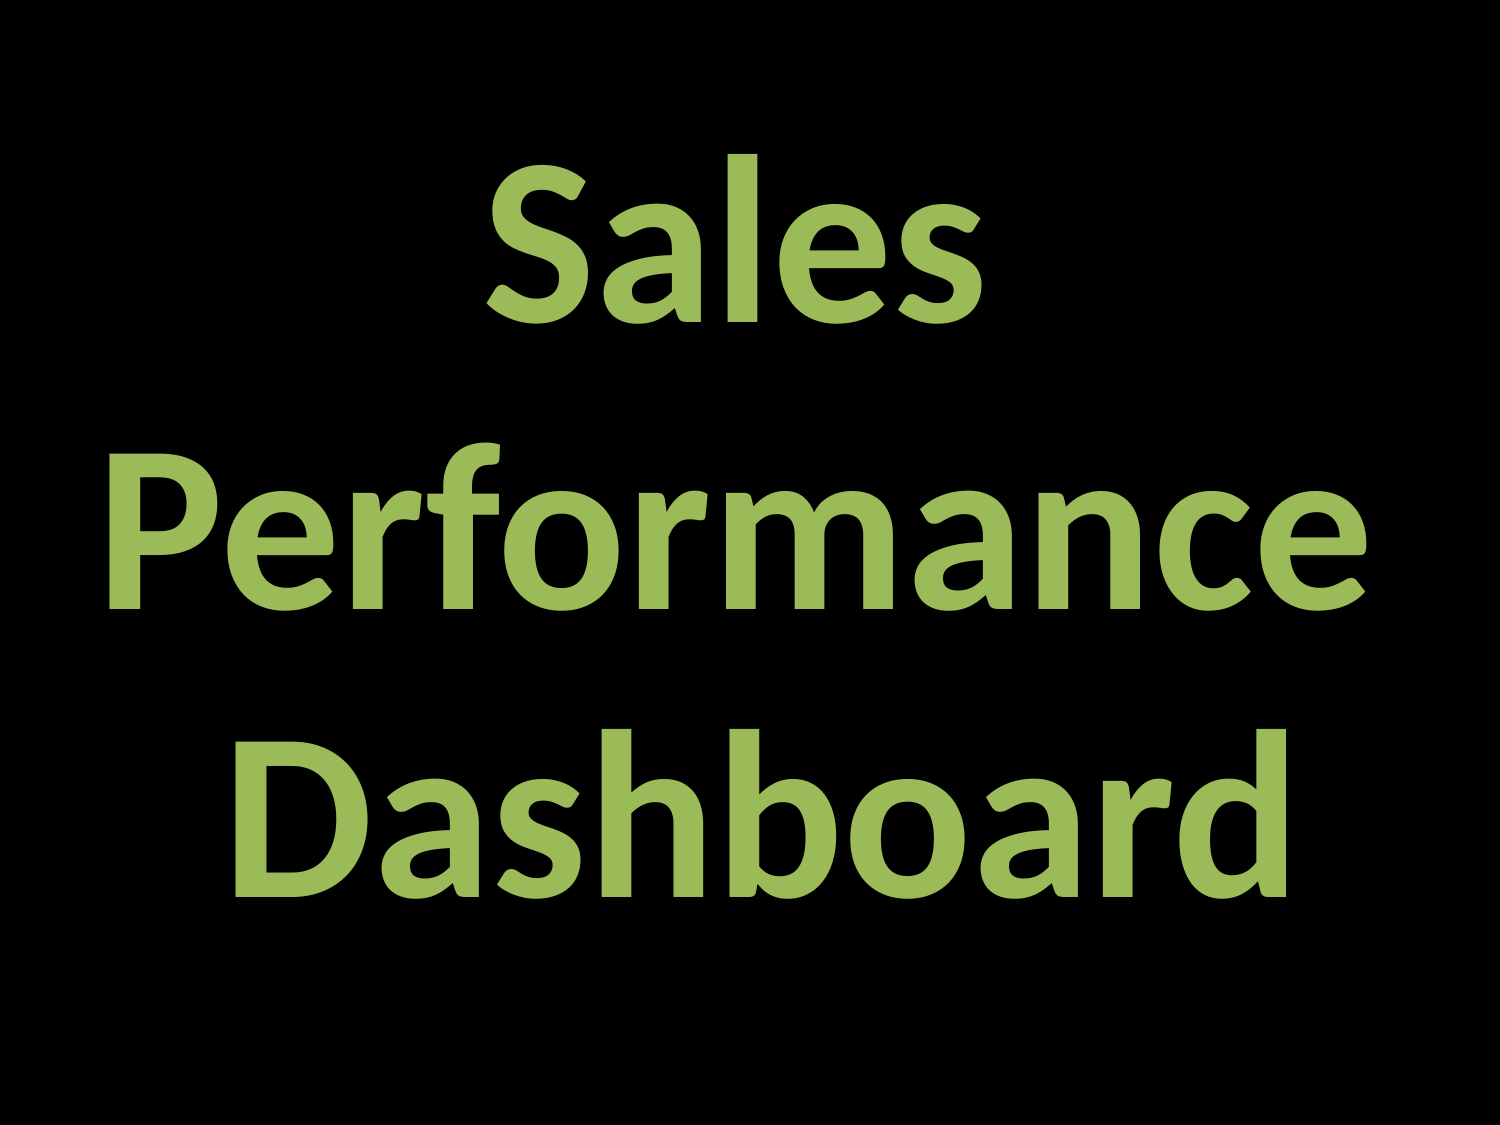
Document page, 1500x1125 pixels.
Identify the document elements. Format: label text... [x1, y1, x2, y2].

text_box Sales Performance Dashboard [24, 74, 1500, 953]
